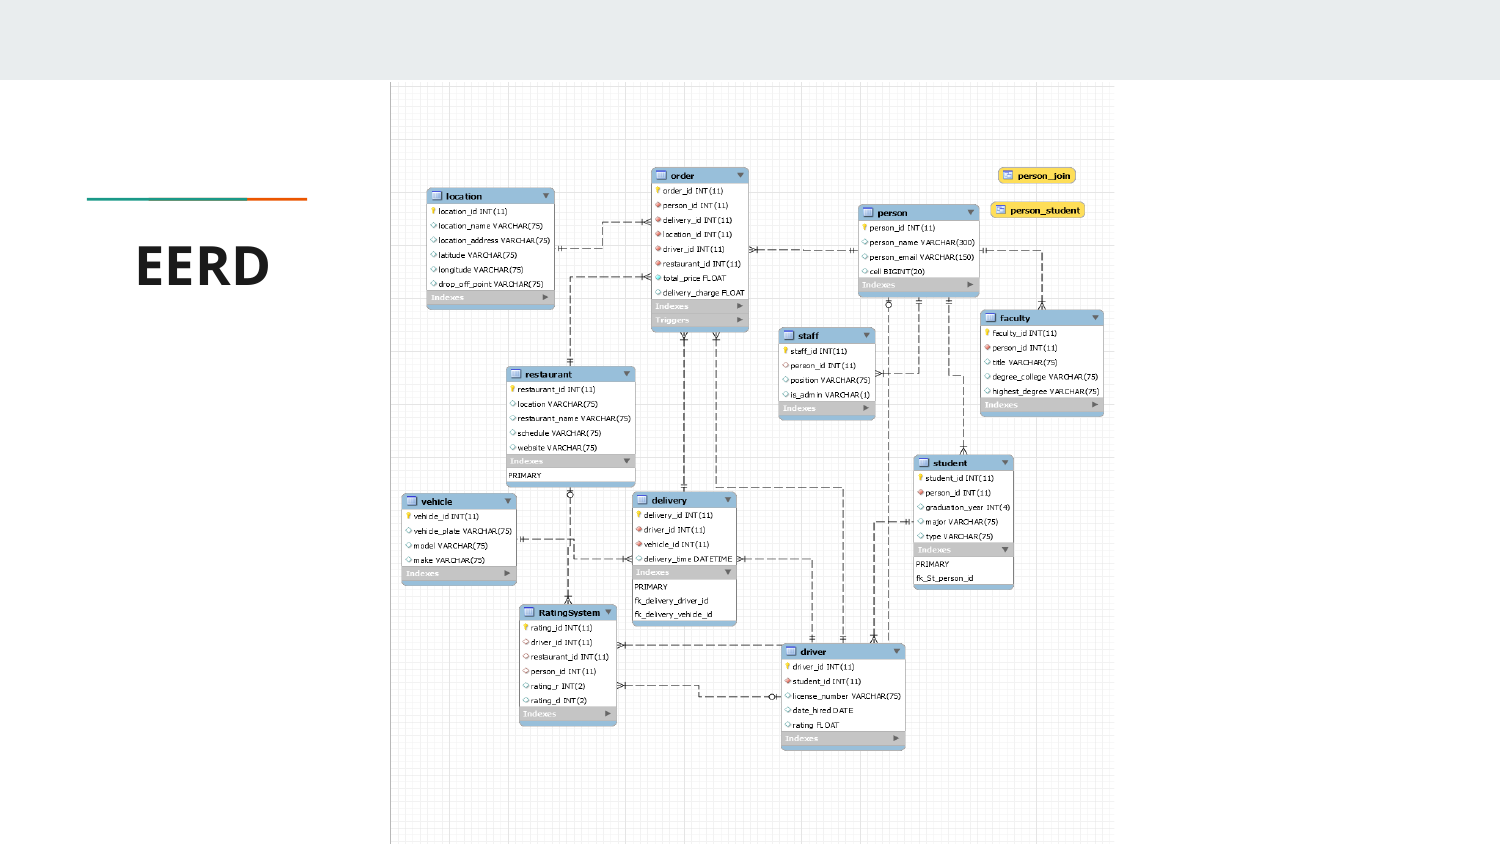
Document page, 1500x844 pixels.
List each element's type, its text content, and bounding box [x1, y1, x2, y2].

title EERD [119, 216, 327, 305]
picture [332, 82, 1167, 844]
